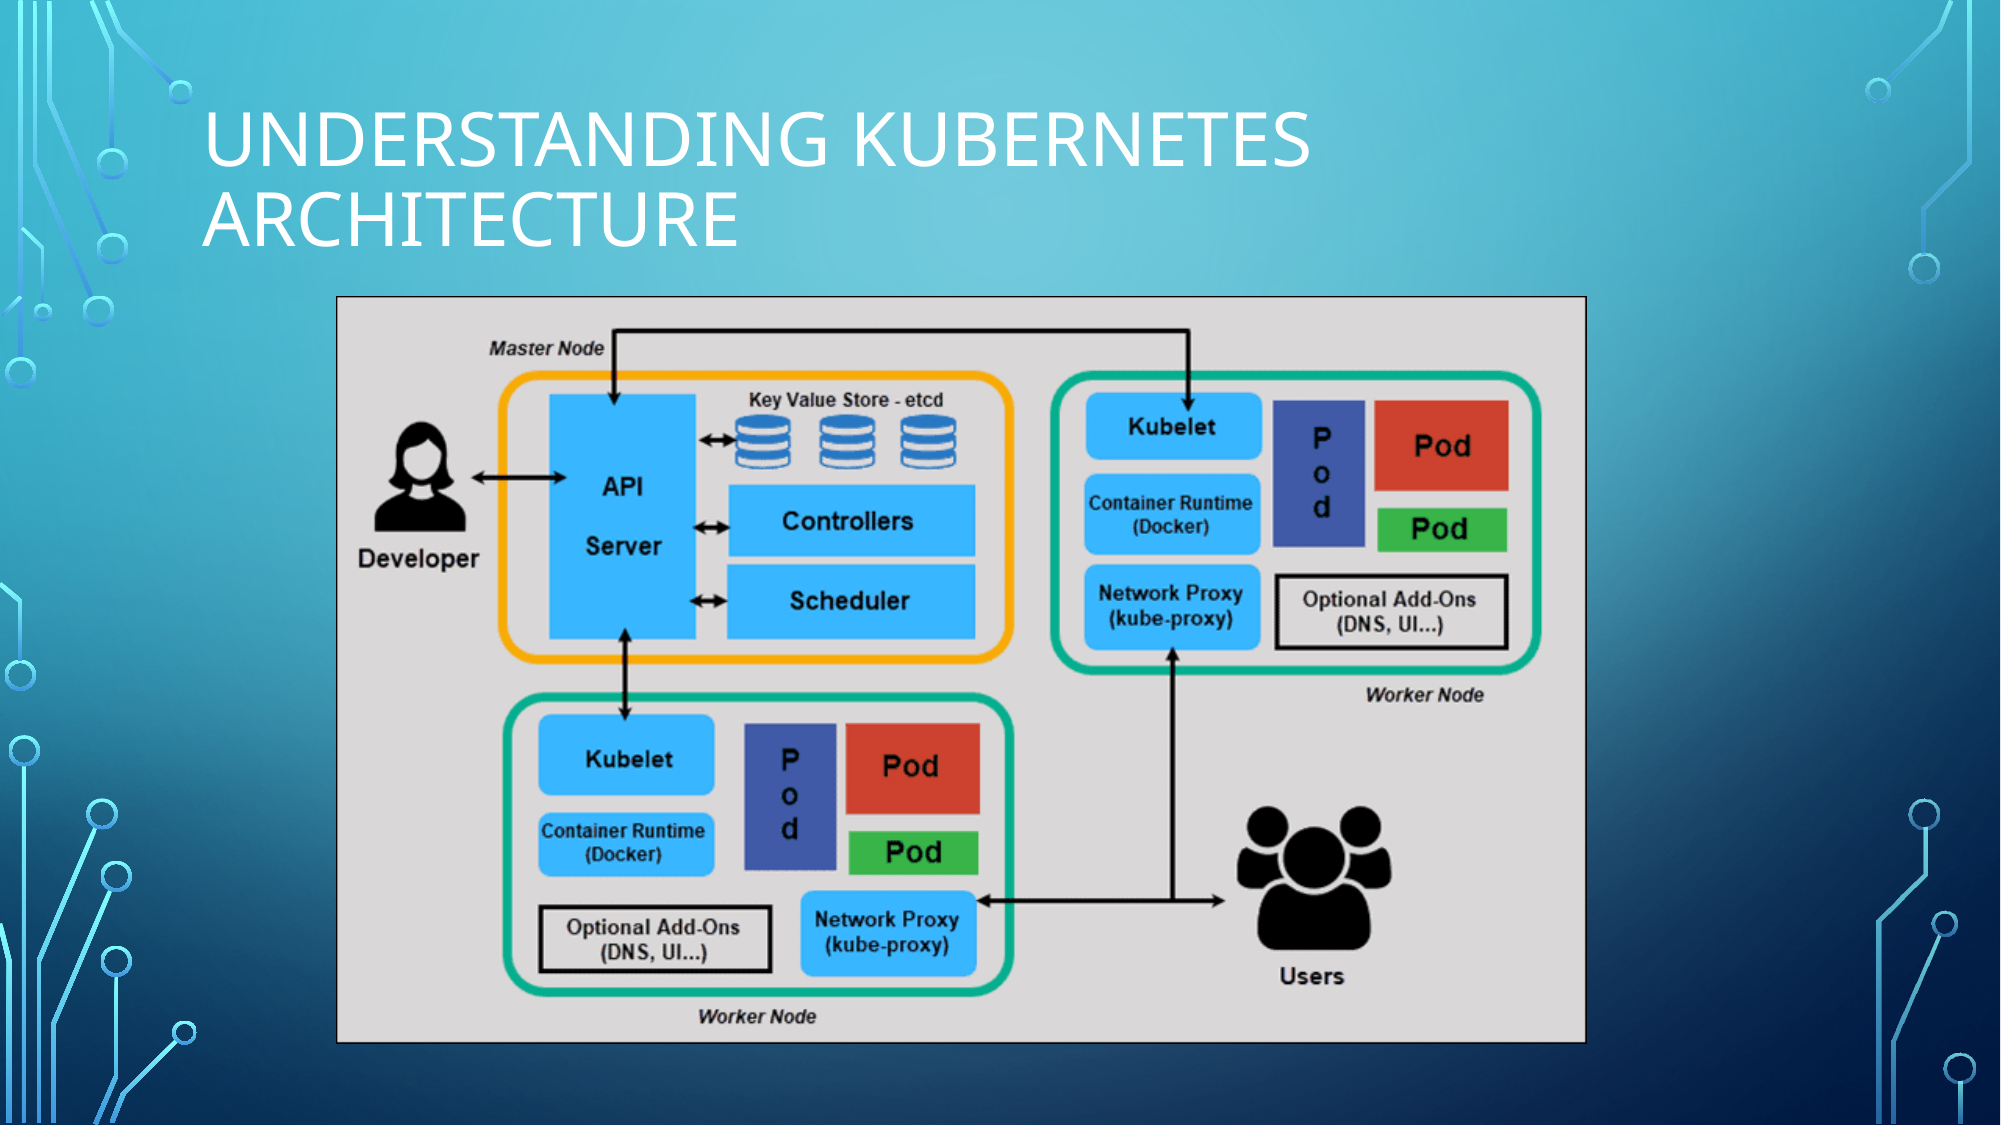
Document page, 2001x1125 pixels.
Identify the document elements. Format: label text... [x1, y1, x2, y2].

picture [335, 296, 1587, 1044]
title Understanding Kubernetes architecture [187, 101, 1813, 344]
